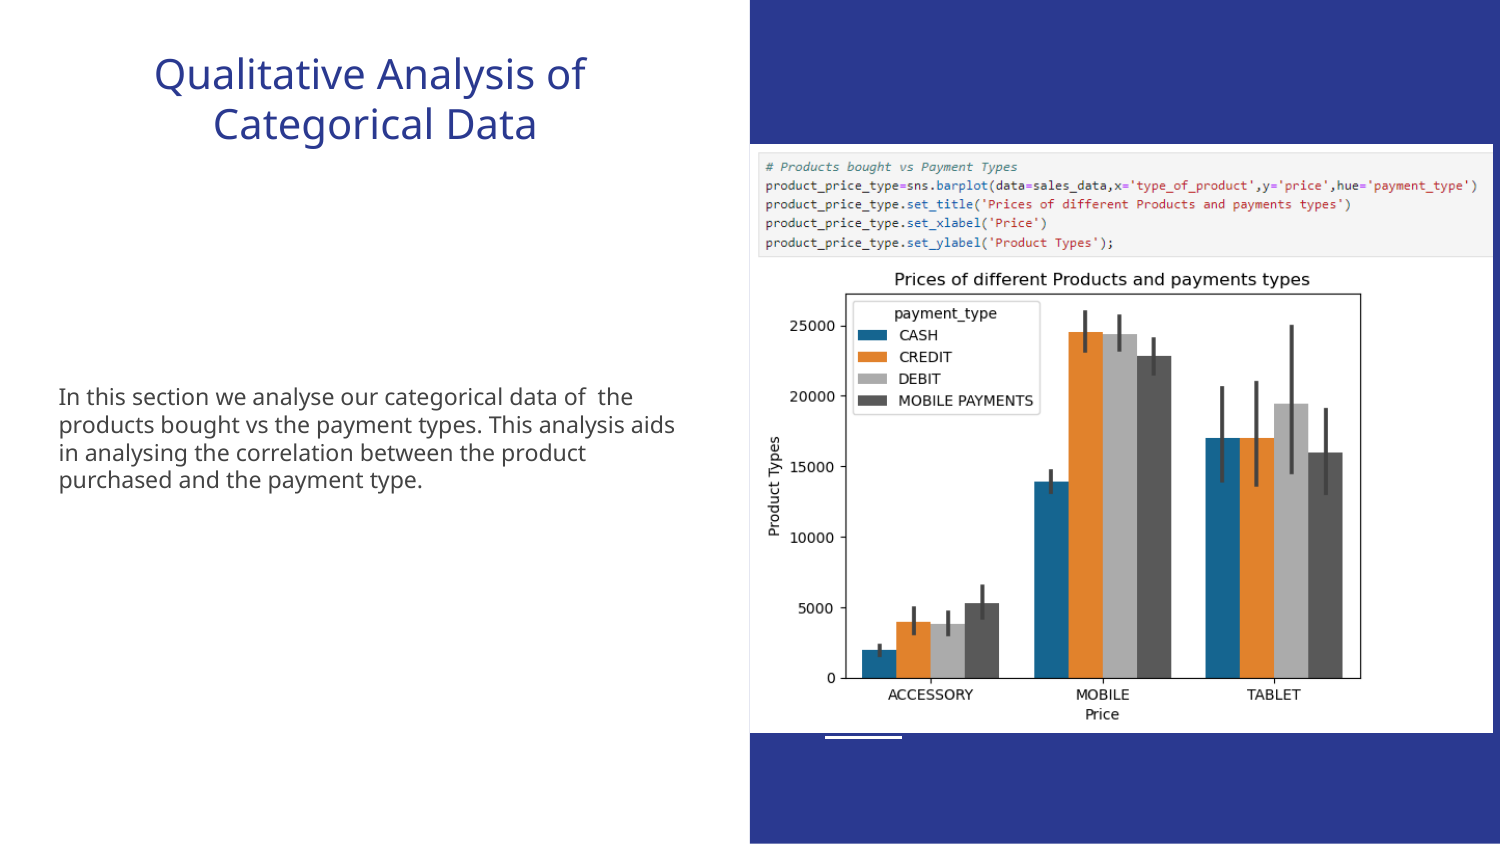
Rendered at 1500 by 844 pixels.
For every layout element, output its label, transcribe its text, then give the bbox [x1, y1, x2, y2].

subtitle In this section we analyse our categorical data of the products bought vs the payment types. This analysis aids in analysing the correlation between the product purchased and the payment type. [43, 367, 708, 509]
picture [749, 143, 1494, 733]
title Qualitative Analysis of Categorical Data [43, 50, 708, 164]
